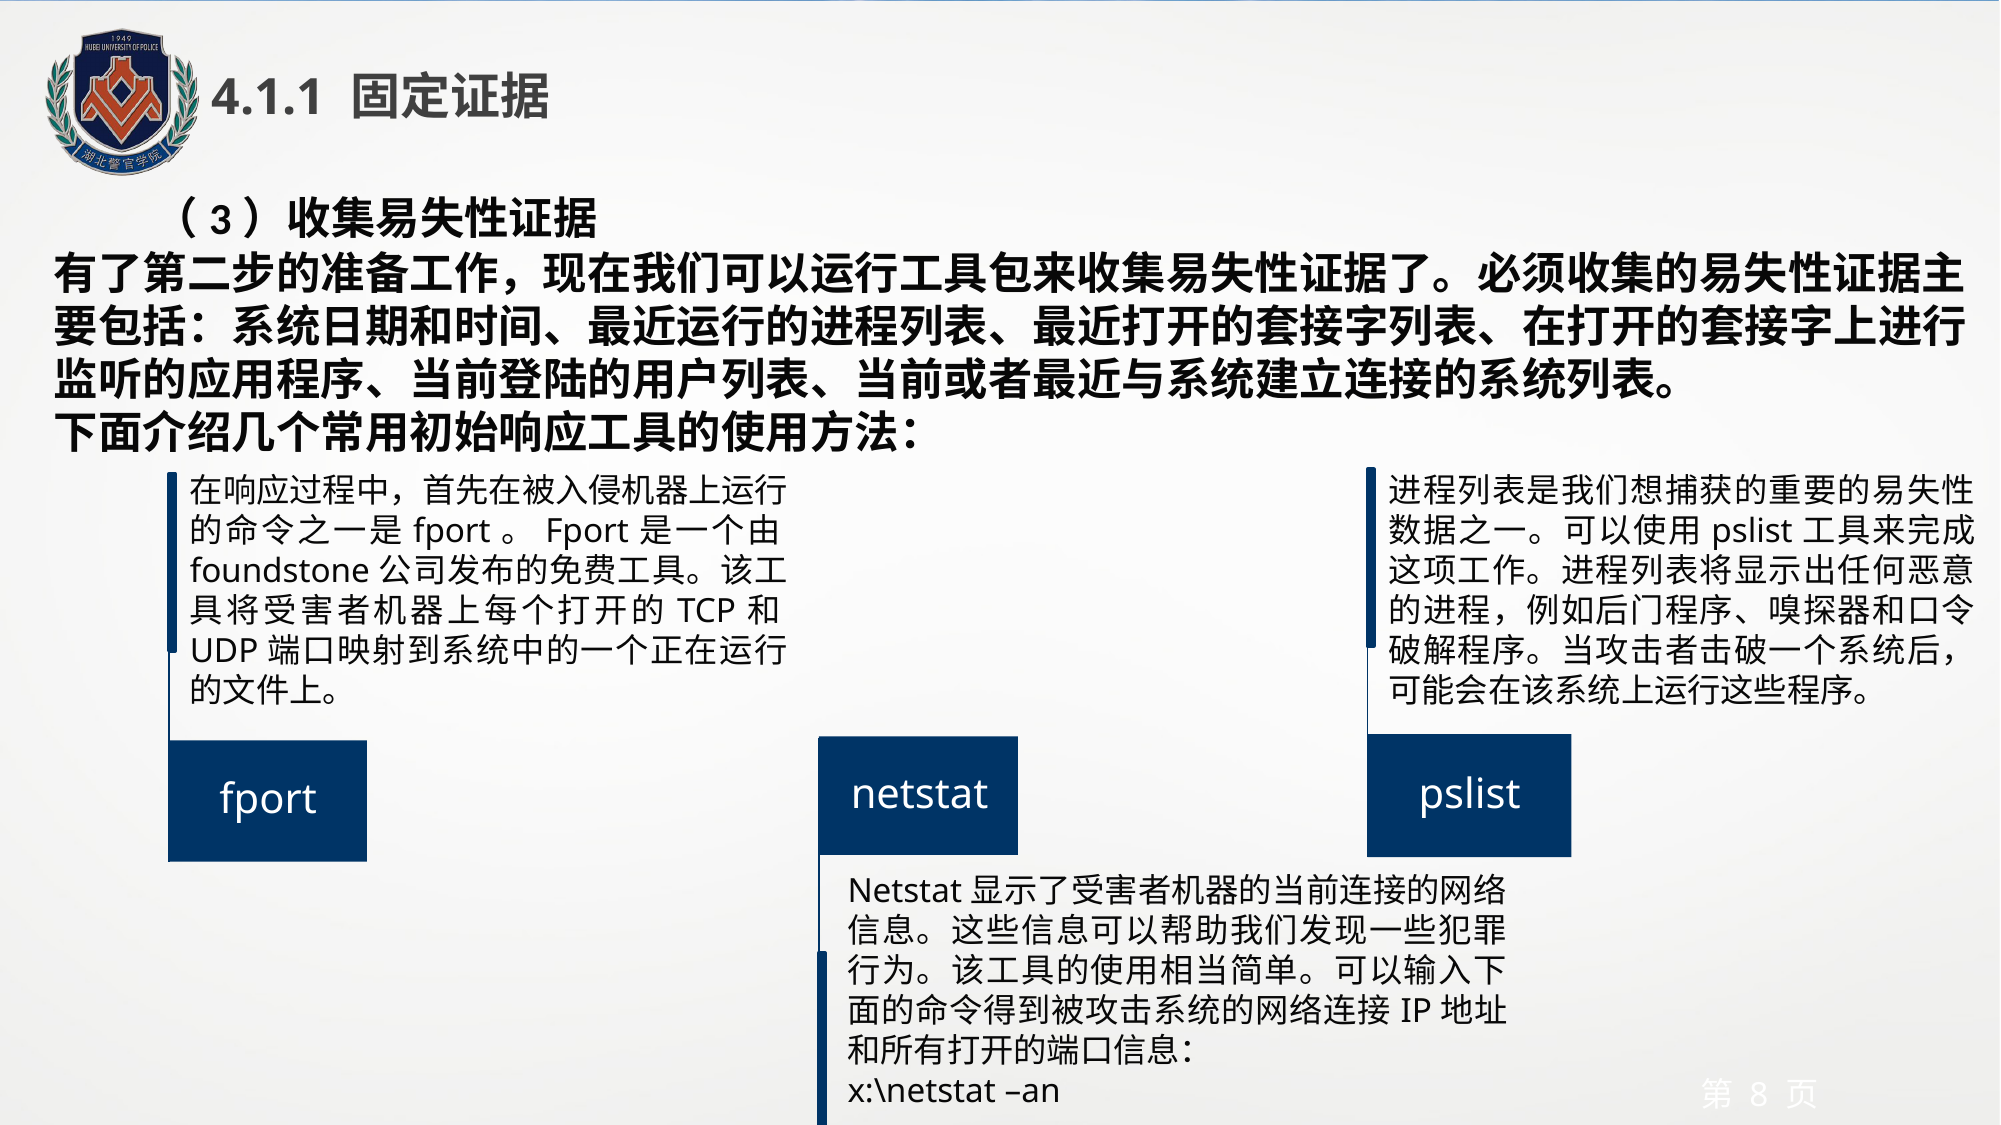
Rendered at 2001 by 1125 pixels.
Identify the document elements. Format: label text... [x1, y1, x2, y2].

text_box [168, 740, 368, 862]
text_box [1367, 733, 1572, 858]
text_box 进程列表是我们想捕获的重要的易失性数据之一。可以使用pslist工具来完成这项工作。进程列表将显示出任何恶意的进程，例如后门程序、嗅探器和口令破解程序。当攻击者击破一个系统后，可能会在该系统上运行这些程序。 [1373, 461, 1991, 717]
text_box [1367, 468, 1374, 733]
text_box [818, 736, 1019, 856]
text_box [168, 473, 176, 739]
picture [0, 0, 2000, 1125]
text_box 在响应过程中，首先在被入侵机器上运行的命令之一是fport。Fport是一个由foundstone公司发布的免费工具。该工具将受害者机器上每个打开的TCP和UDP端口映射到系统中的一个正在运行的文件上。 [175, 466, 804, 717]
text_box 4.1.1 固定证据 [196, 57, 867, 133]
text_box Netstat显示了受害者机器的当前连接的网络信息。这些信息可以帮助我们发现一些犯罪行为。该工具的使用相当简单。可以输入下面的命令得到被攻击系统的网络连接IP地址和所有打开的端口信息： x:\netstat –an [832, 861, 1523, 1116]
text_box （3）收集易失性证据 有了第二步的准备工作，现在我们可以运行工具包来收集易失性证据了。必须收集的易失性证据主要包括：系统日期和时间、最近运行的进程列表、最近打开的套接字列表、在打开的套接字上进行监听的应用程序、当前登陆的用户列表、当前或者最近与系统建立连接的系统列表。 下面介绍几个常用初始响应工具的使用方法： [39, 177, 1985, 466]
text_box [818, 862, 825, 1125]
